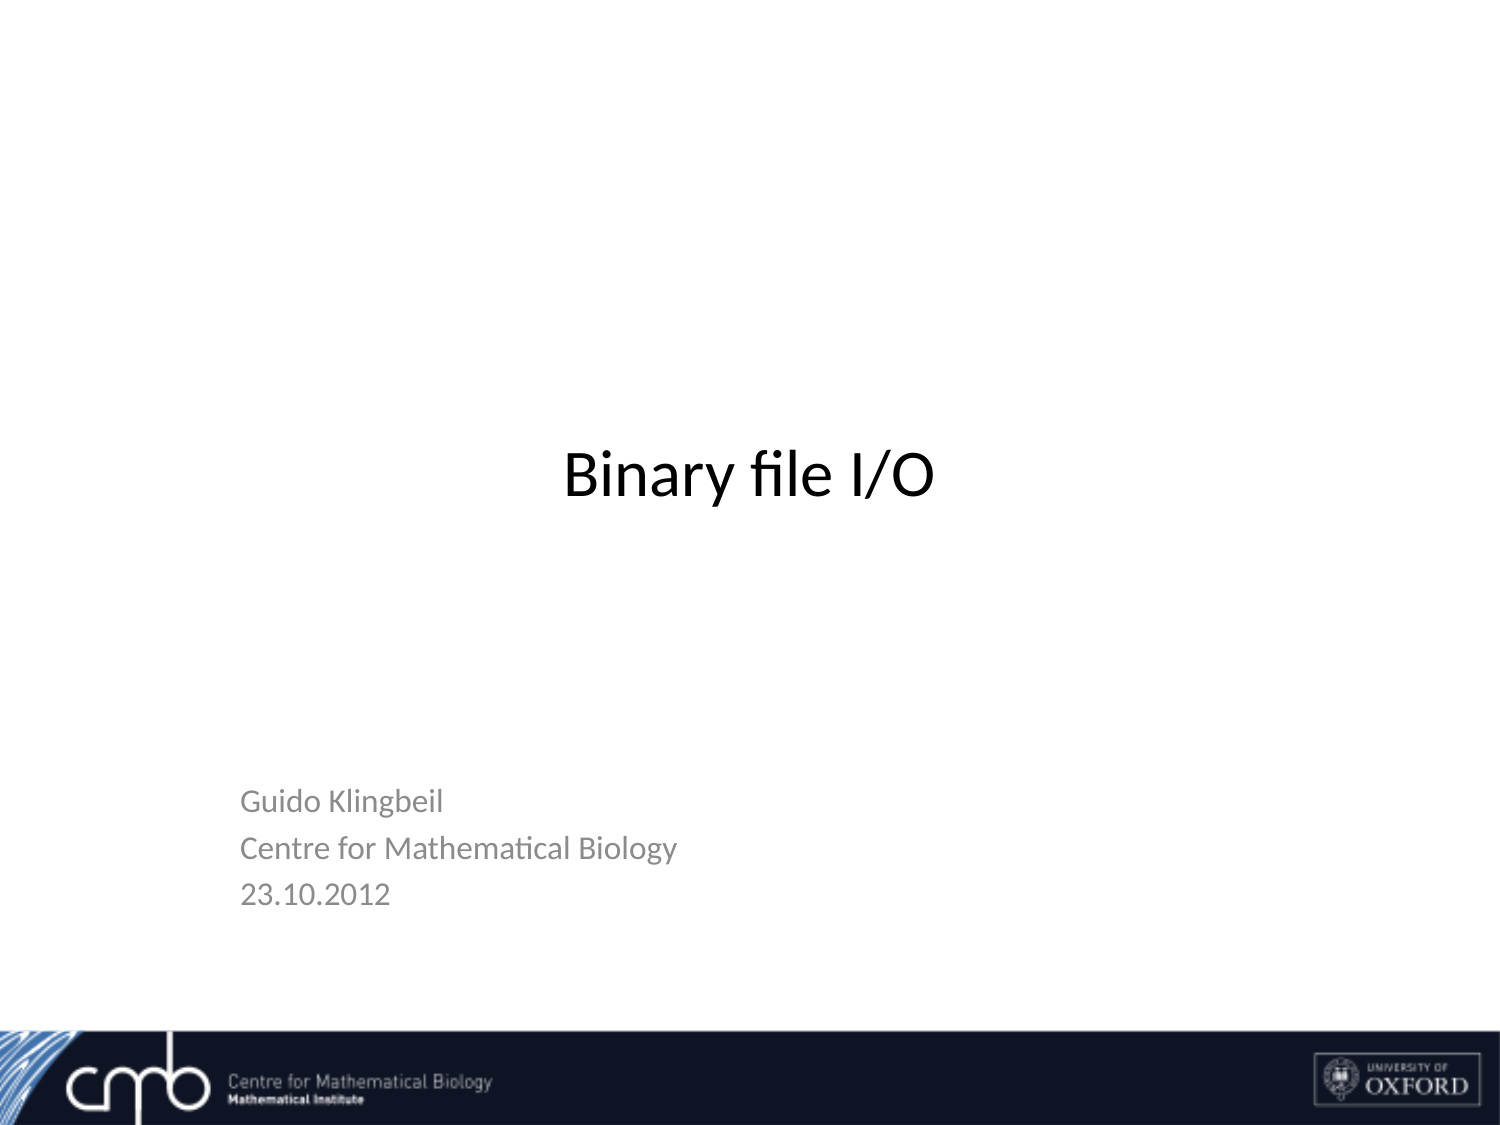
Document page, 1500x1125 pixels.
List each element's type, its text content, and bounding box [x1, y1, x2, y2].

title Binary file I/O [112, 349, 1388, 591]
picture [0, 1030, 1500, 1125]
subtitle Guido Klingbeil Centre for Mathematical Biology 23.10.2012 [225, 771, 1275, 925]
